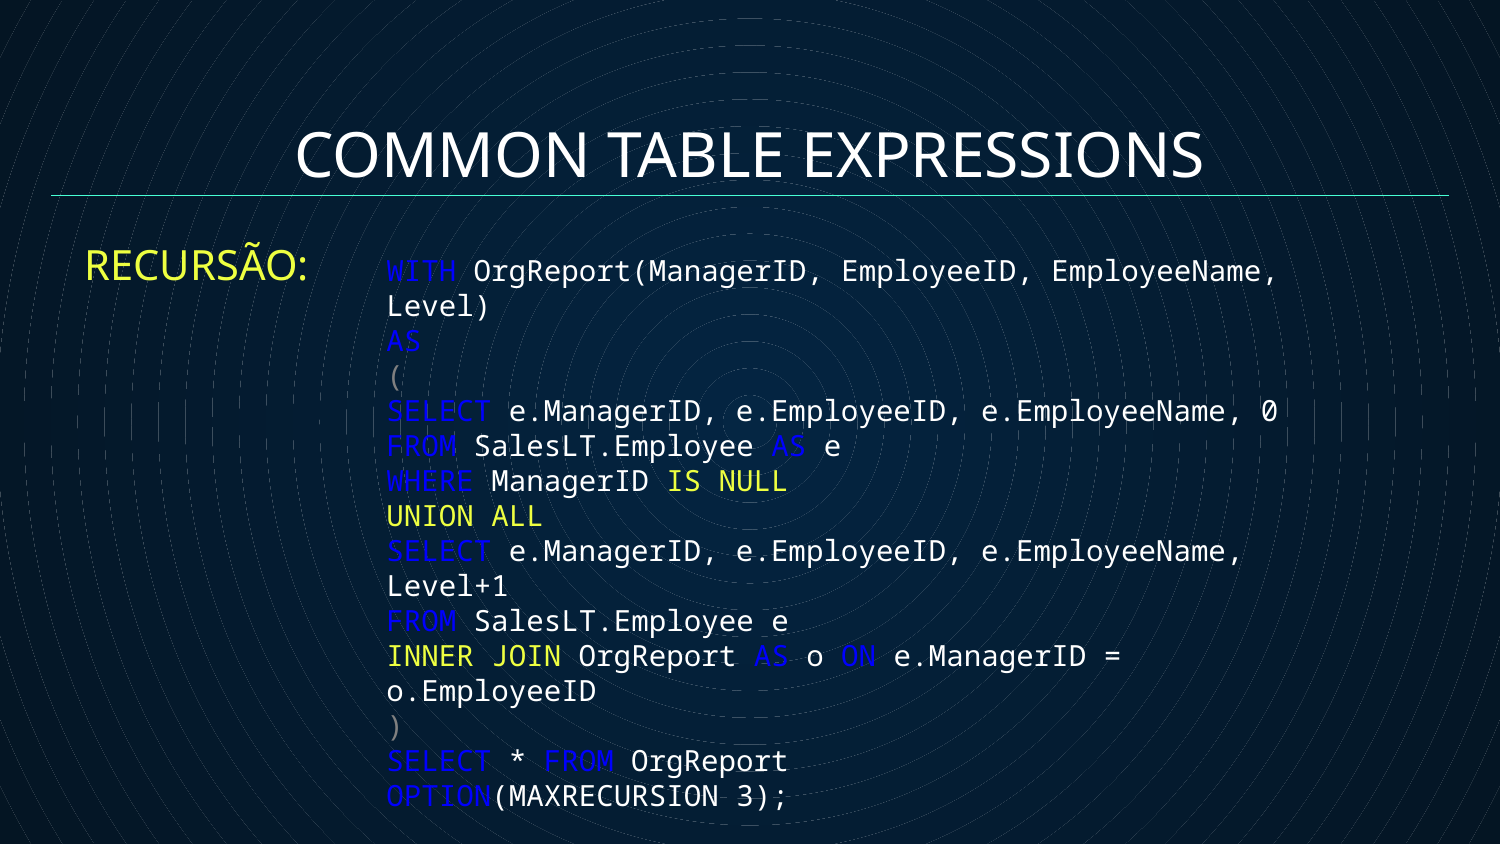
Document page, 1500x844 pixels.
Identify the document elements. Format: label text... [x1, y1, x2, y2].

title COMMON TABLE EXPRESSIONS [51, 202, 1449, 206]
text_box WITH OrgReport(ManagerID, EmployeeID, EmployeeName, Level) AS ( SELECT e.ManagerID, e.EmployeeID, e.EmployeeName, 0 FROM SalesLT.Employee AS e WHERE ManagerID IS NULL UNION ALL SELECT e.ManagerID, e.EmployeeID, e.EmployeeName, Level+1 FROM SalesLT.Employee e INNER JOIN OrgReport AS o ON e.ManagerID = o.EmployeeID ) SELECT * FROM OrgReport OPTION(MAXRECURSION 3); [371, 245, 1354, 820]
title COMMON TABLE EXPRESSIONS [51, 105, 1449, 195]
text_box RECURSÃO: [69, 218, 356, 304]
